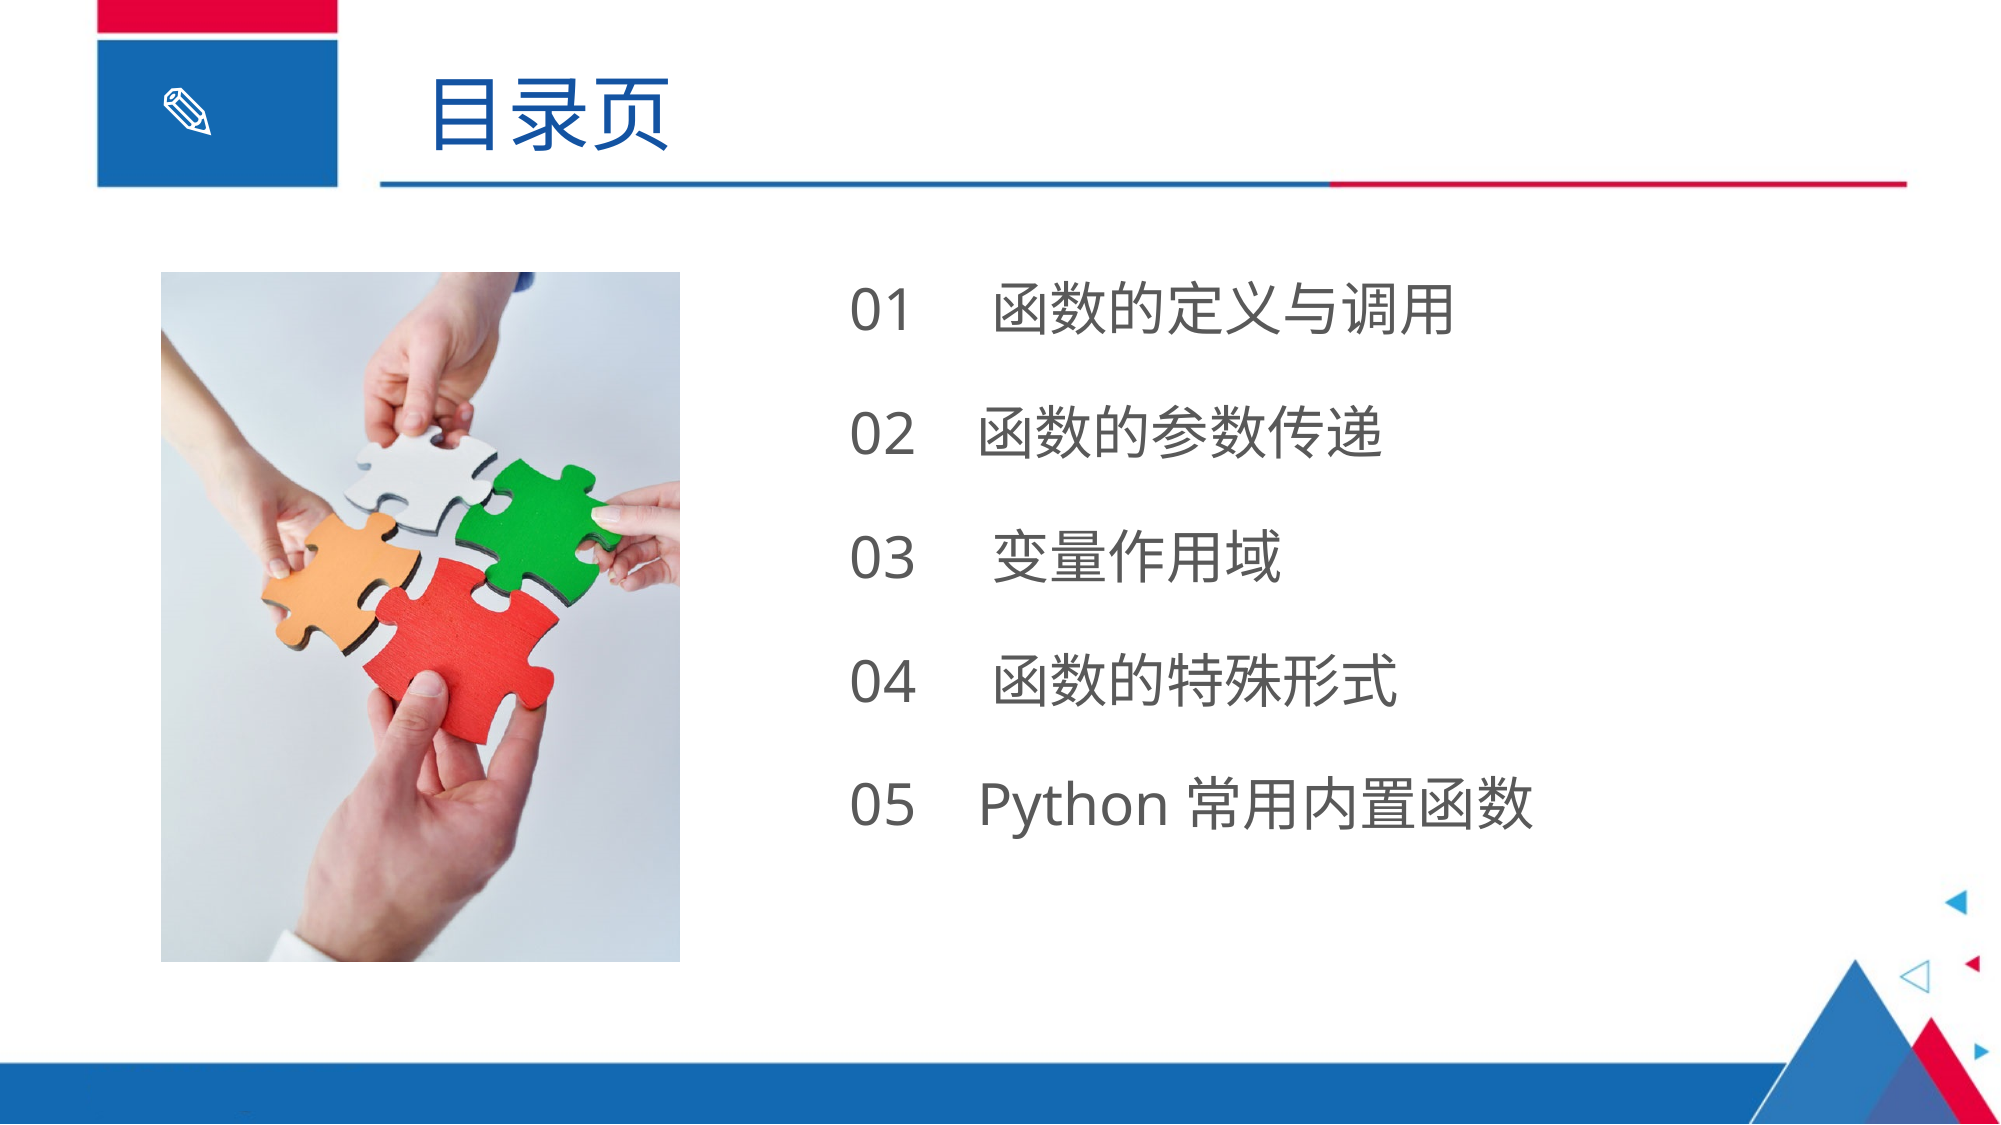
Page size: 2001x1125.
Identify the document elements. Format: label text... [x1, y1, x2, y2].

text_box 目录页 [409, 53, 899, 169]
text_box 05 Python常用内置函数 [849, 767, 1657, 838]
text_box 04 函数的特殊形式 [849, 643, 1657, 714]
picture [0, 0, 2000, 1124]
text_box 03 变量作用域 [849, 519, 1657, 590]
text_box 01 函数的定义与调用 [849, 272, 1657, 343]
text_box 02 函数的参数传递 [849, 395, 1657, 467]
